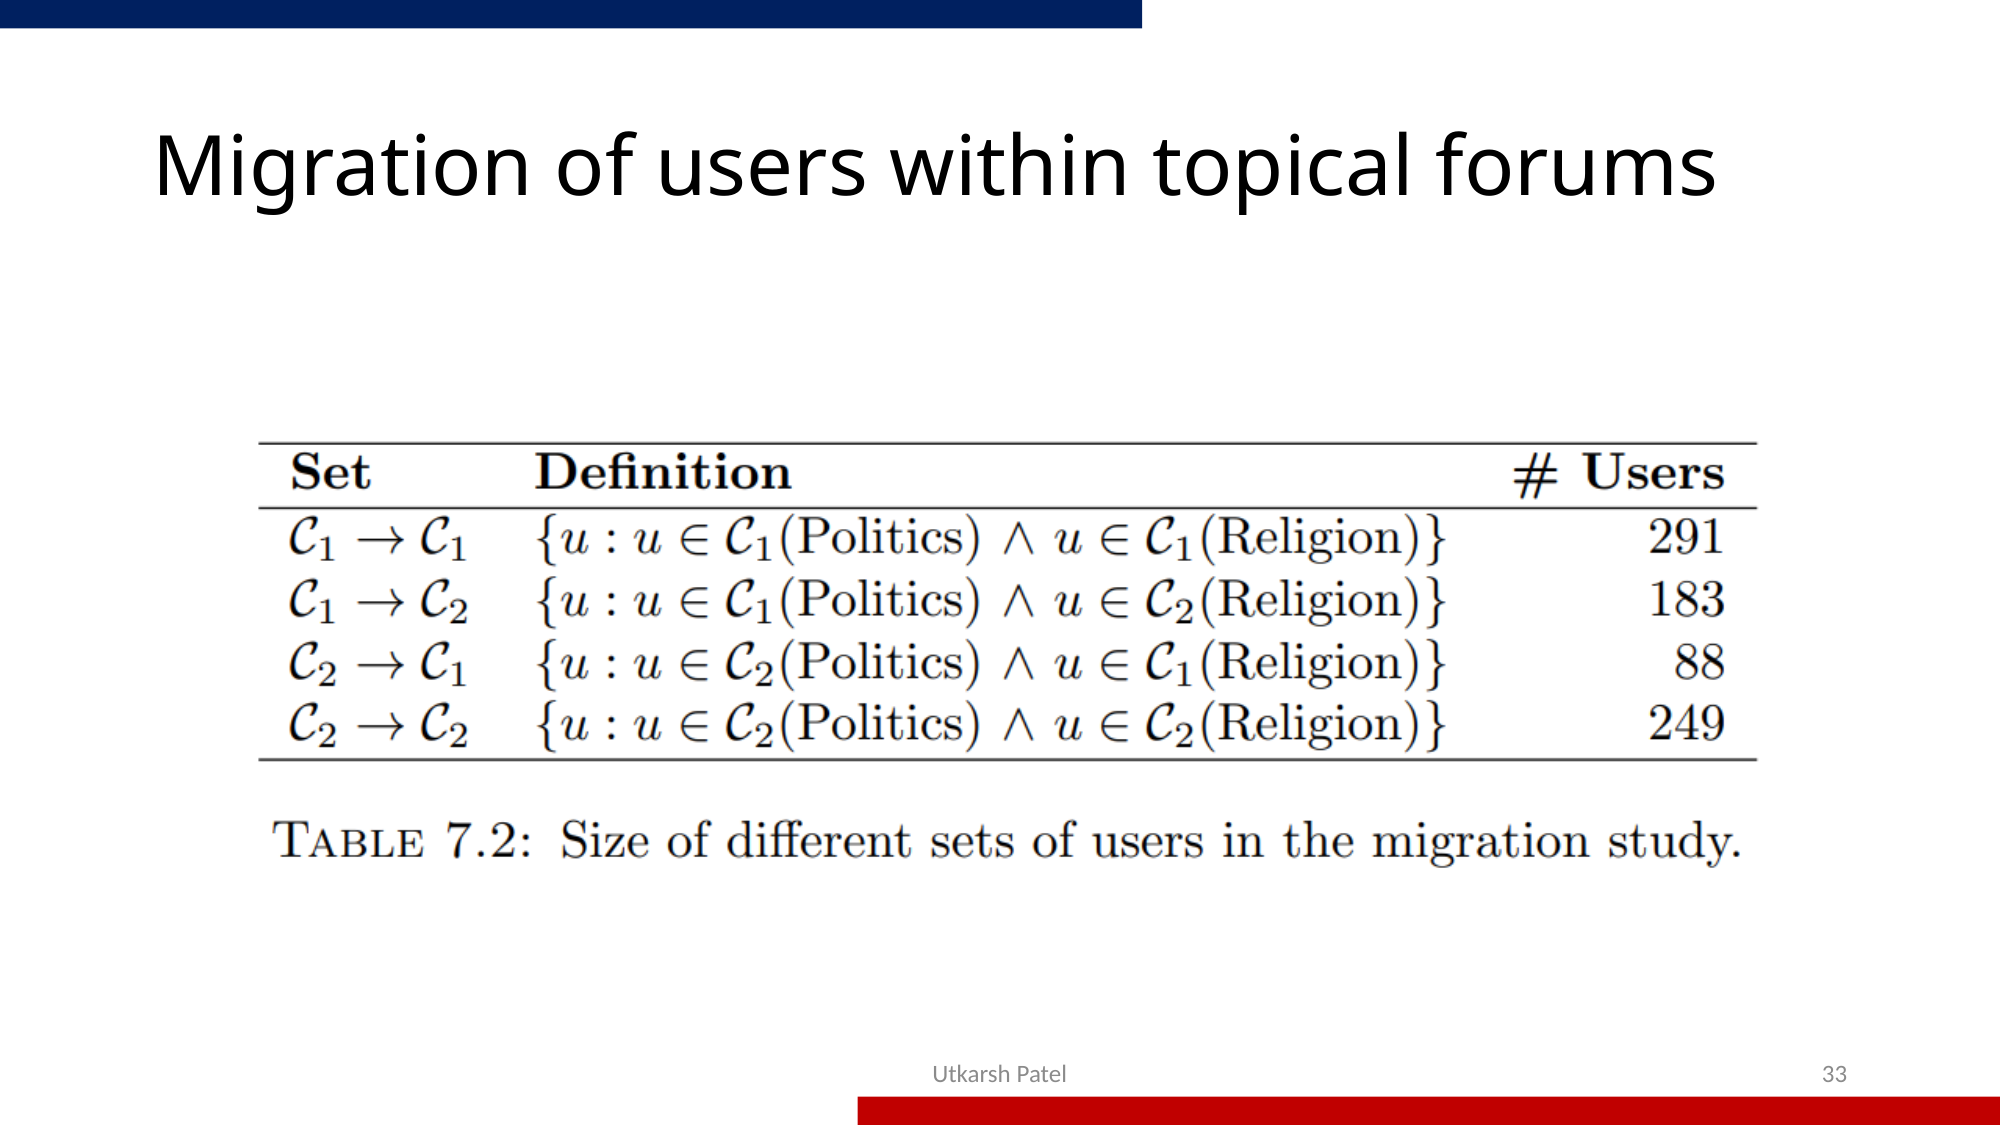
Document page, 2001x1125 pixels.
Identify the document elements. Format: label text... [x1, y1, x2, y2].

slide_number 33 [1412, 1042, 1863, 1103]
footer Utkarsh Patel [662, 1042, 1338, 1103]
text_box [0, 0, 1143, 29]
title Migration of users within topical forums [137, 59, 1863, 278]
text_box [857, 1096, 2000, 1125]
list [193, 398, 1807, 915]
